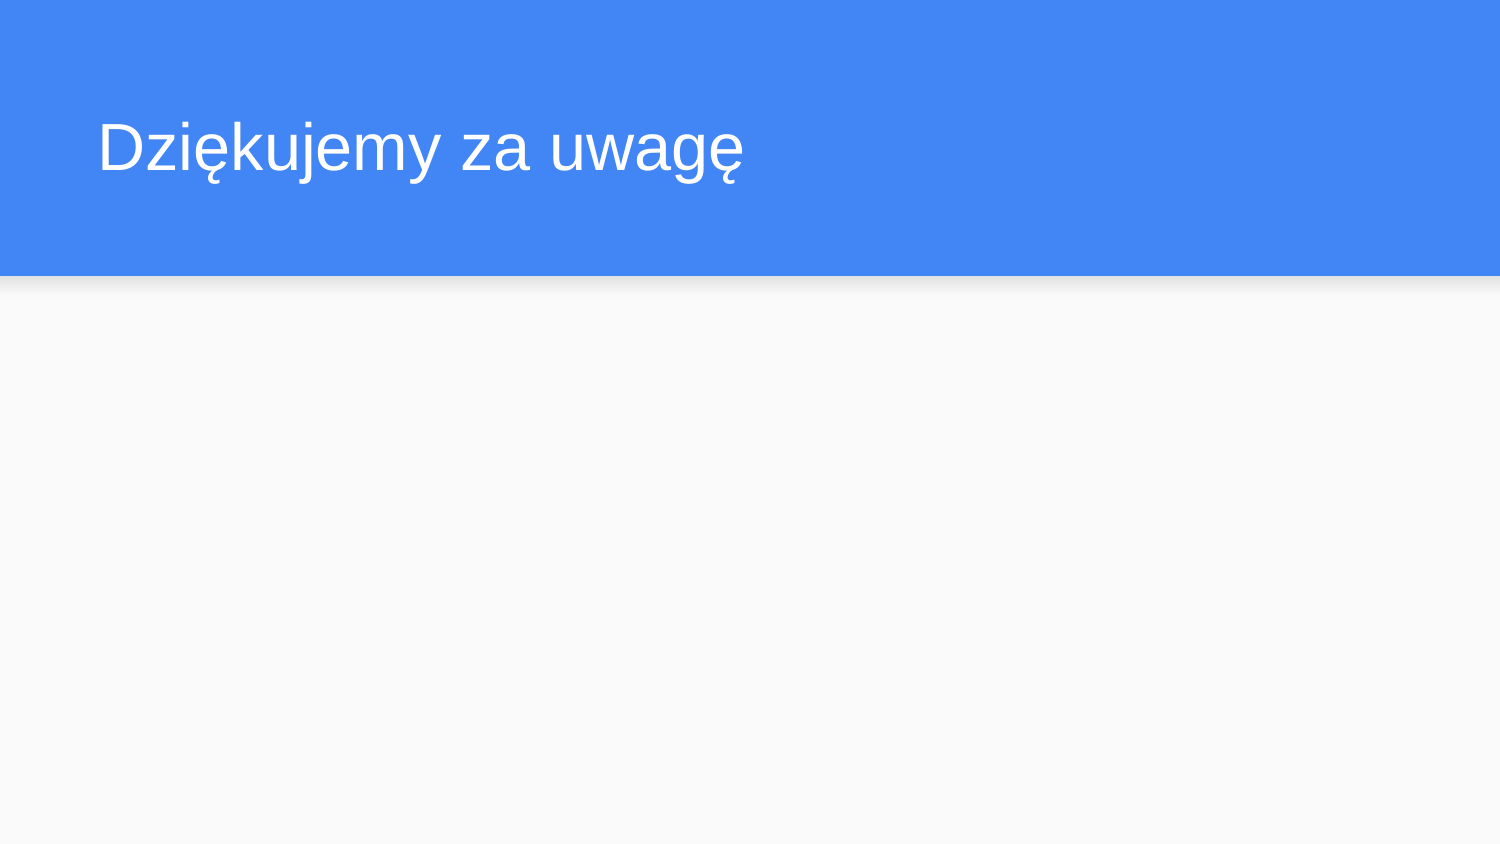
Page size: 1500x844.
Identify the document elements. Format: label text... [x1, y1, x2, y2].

title Dziękujemy za uwagę [82, 94, 1431, 199]
